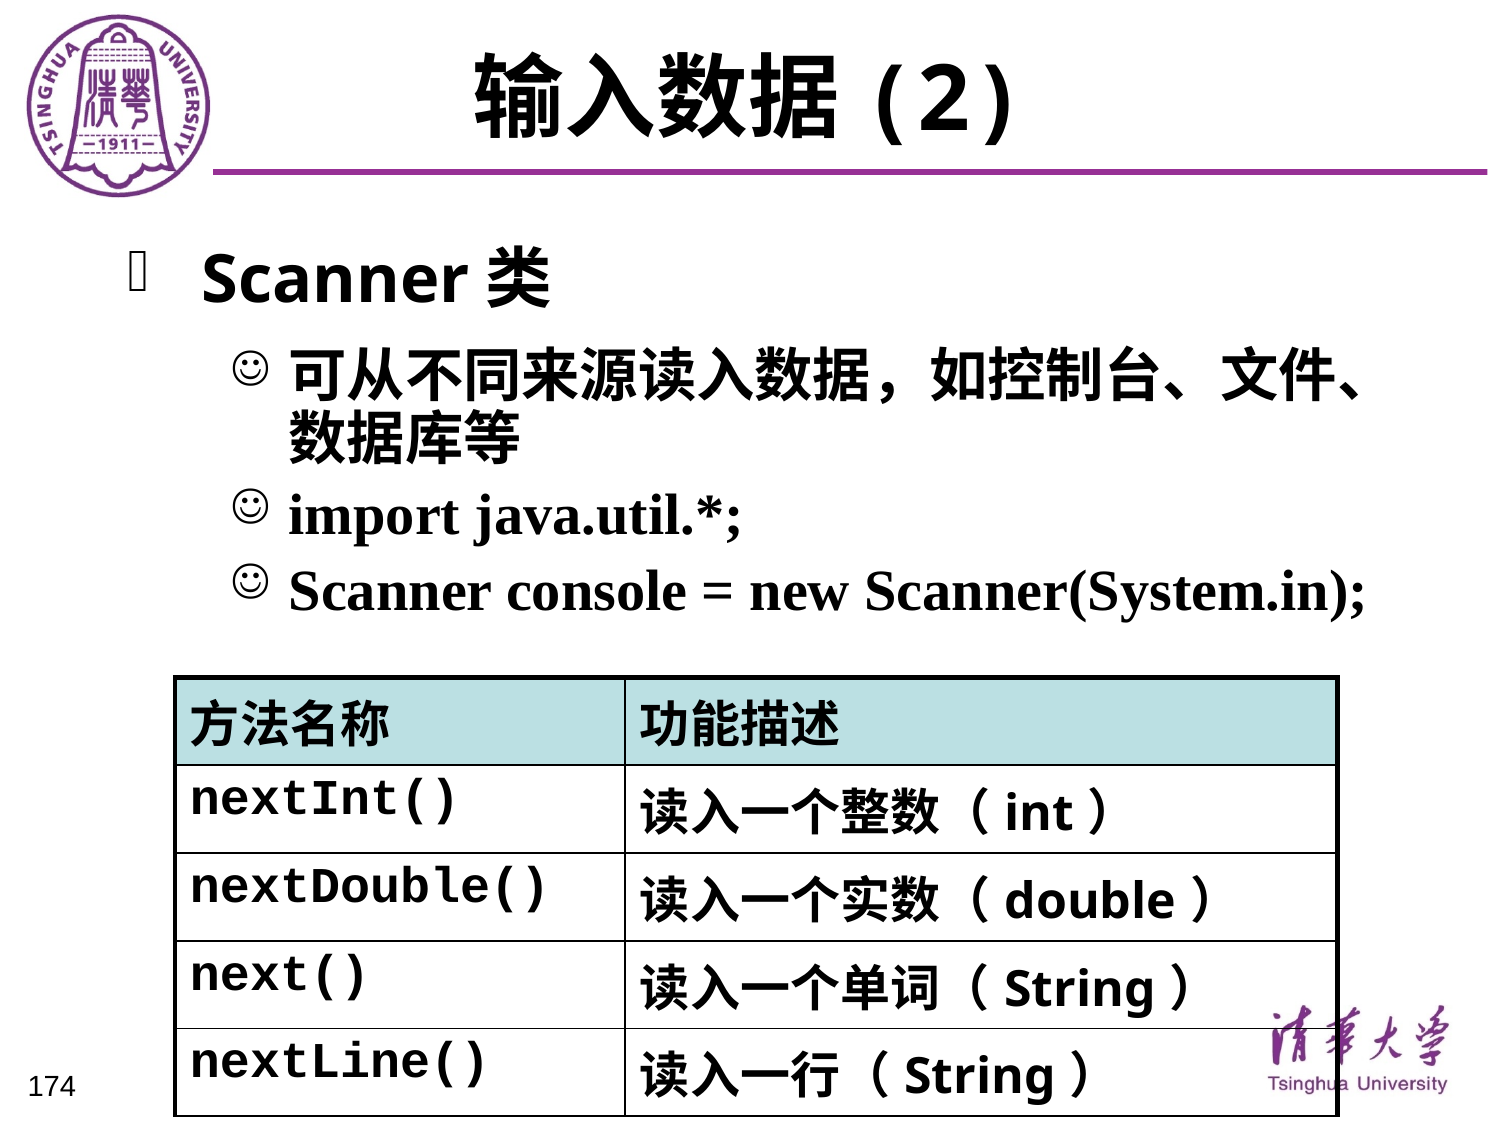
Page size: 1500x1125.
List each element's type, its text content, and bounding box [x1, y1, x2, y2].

table_cell nextLine() [177, 1029, 624, 1115]
table_header 方法名称 [177, 680, 624, 764]
picture [24, 151, 213, 200]
picture [1340, 999, 1454, 1101]
table_cell 读入一个单词（String） [626, 942, 1335, 1028]
text_box Scanner类 可从不同来源读入数据，如控制台、文件、数据库等 import java.util.*; Scanner console = new Scanner(System.in); [112, 237, 1413, 700]
table_header 功能描述 [626, 680, 1335, 764]
table_cell next() [177, 942, 624, 1028]
title 输入数据(2) [24, 37, 1476, 151]
table_cell 读入一个整数（int） [626, 766, 1335, 852]
table_cell nextDouble() [177, 854, 624, 940]
table_cell 读入一行（String） [626, 1029, 1335, 1115]
table_cell nextInt() [177, 766, 624, 852]
footer 174 [12, 1059, 176, 1125]
table_cell 读入一个实数（double） [626, 854, 1335, 940]
picture [24, 12, 213, 37]
